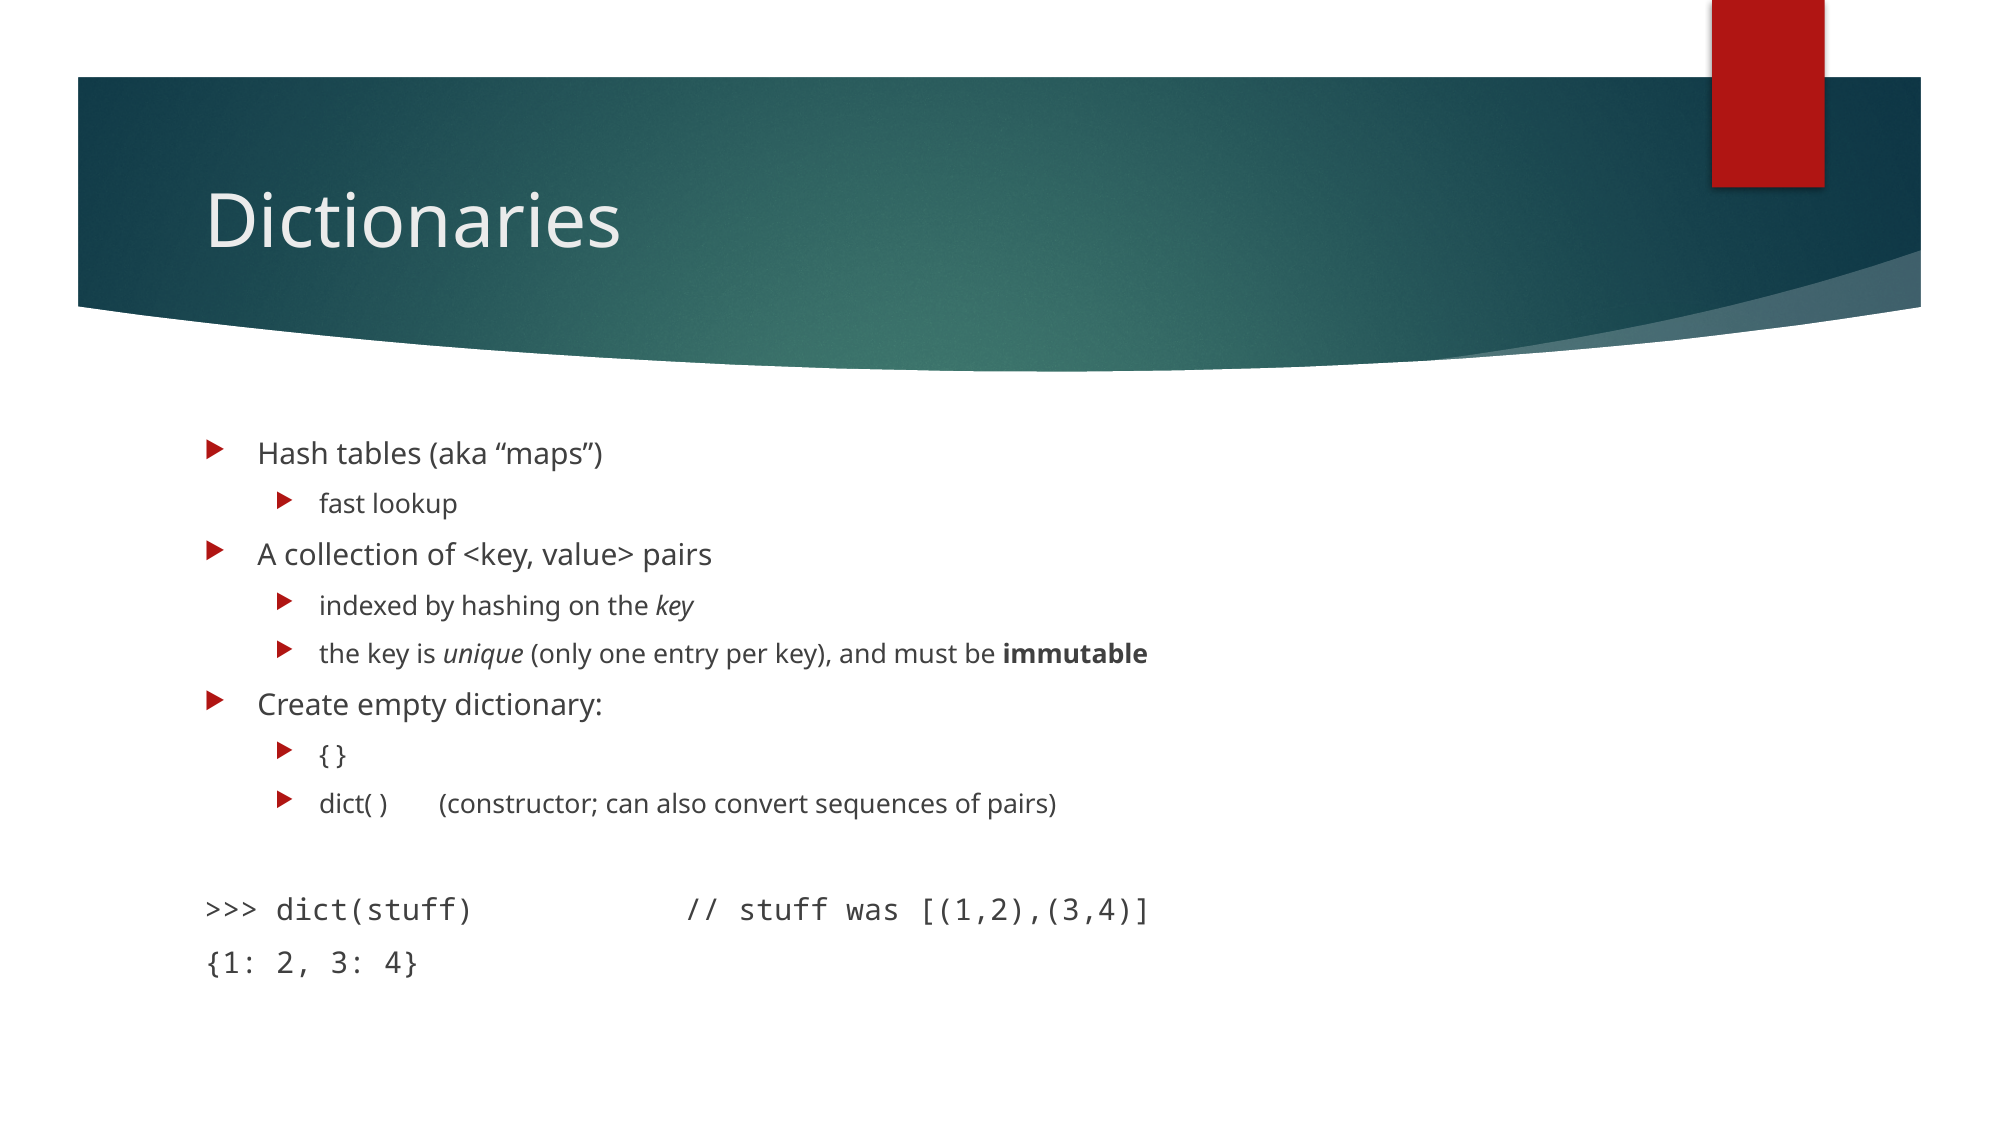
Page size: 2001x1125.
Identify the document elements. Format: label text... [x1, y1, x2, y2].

title Dictionaries [189, 159, 1638, 276]
list Hash tables (aka “maps”) fast lookup A collection of <key, value> pairs indexed by hashing on the key the key is unique (only one entry per key), and must be immutable Create empty dictionary: { } dict( ) (constructor; can also convert sequences of pairs) >>> dict(stuff) // stuff was [(1,2),(3,4)] {1: 2, 3: 4} [189, 427, 1638, 988]
